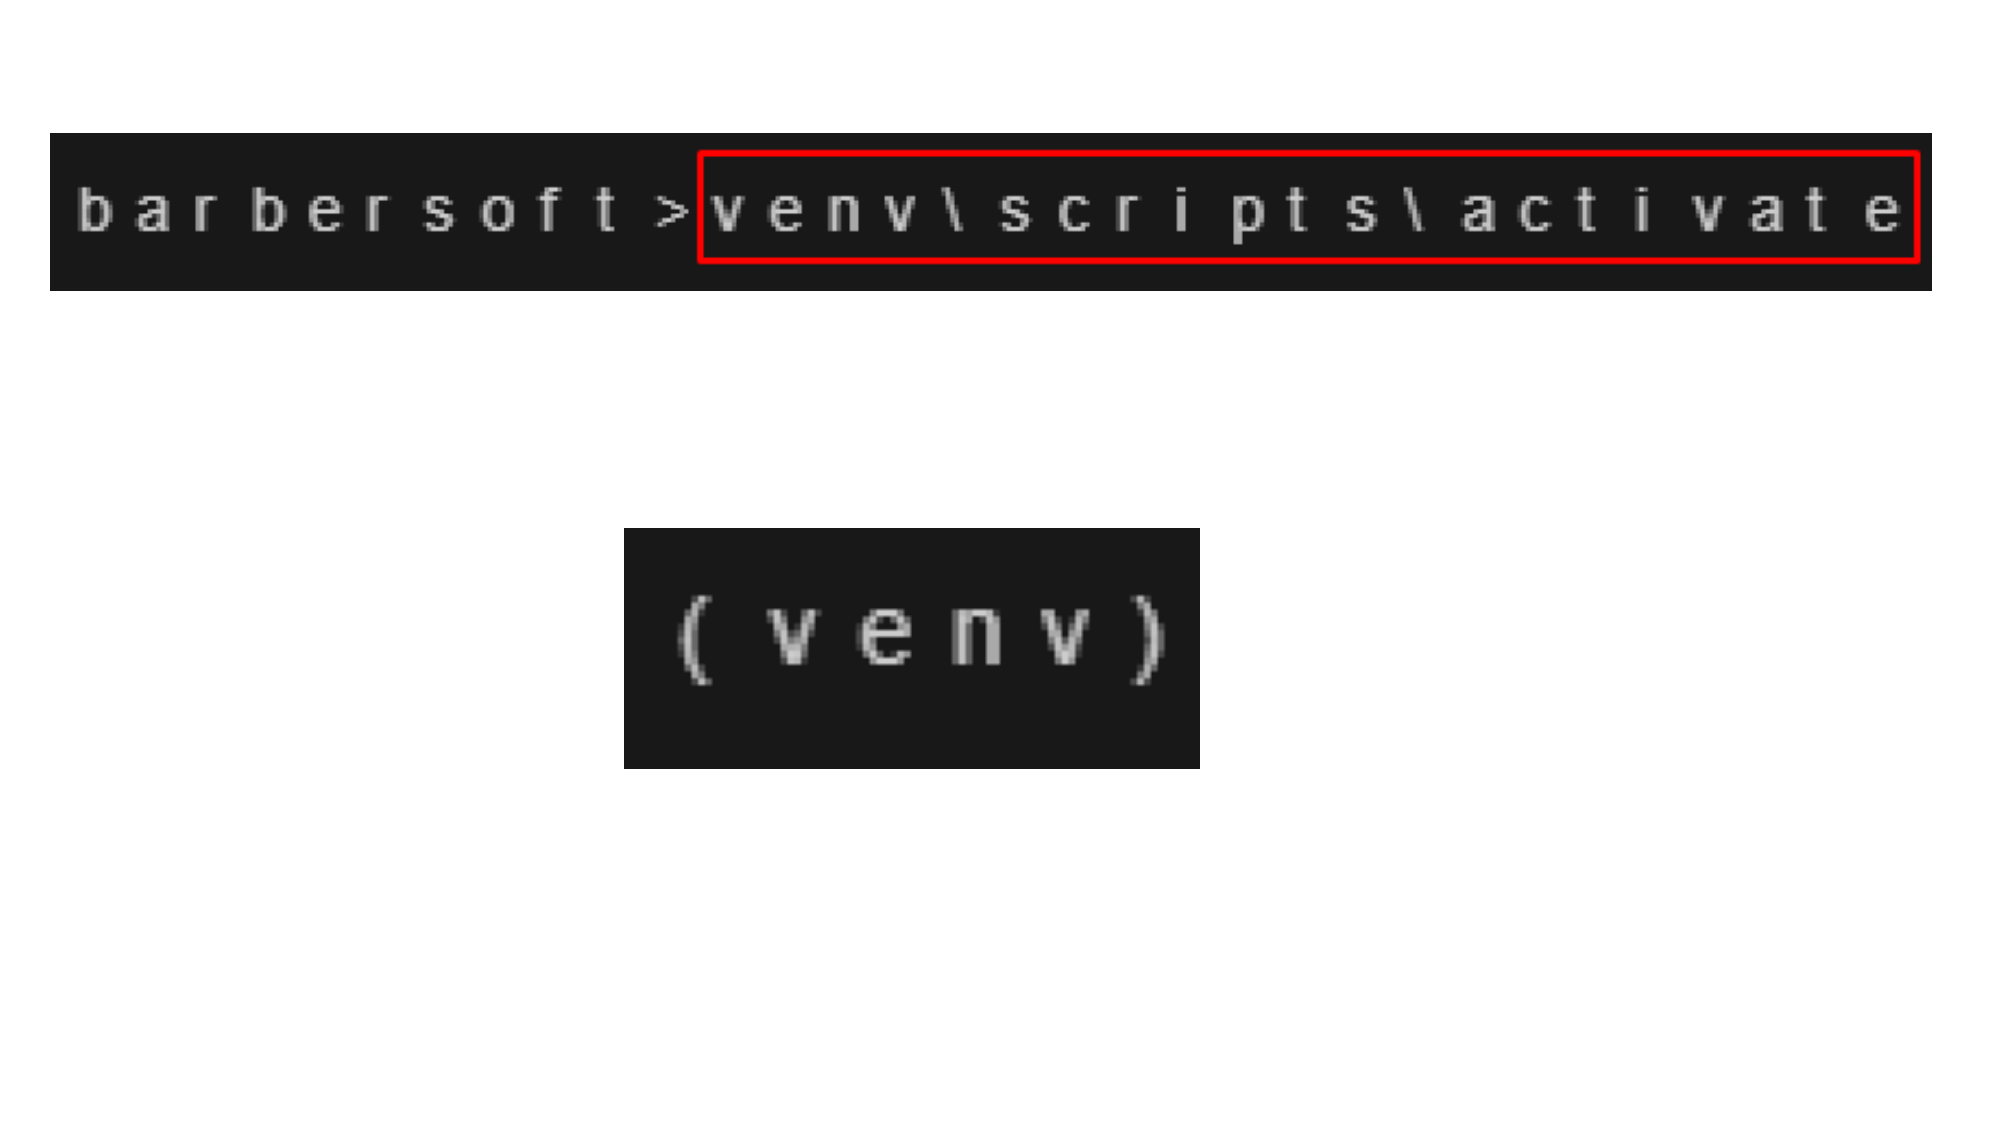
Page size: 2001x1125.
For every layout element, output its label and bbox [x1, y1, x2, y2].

picture [624, 528, 1200, 769]
picture [50, 133, 1932, 291]
